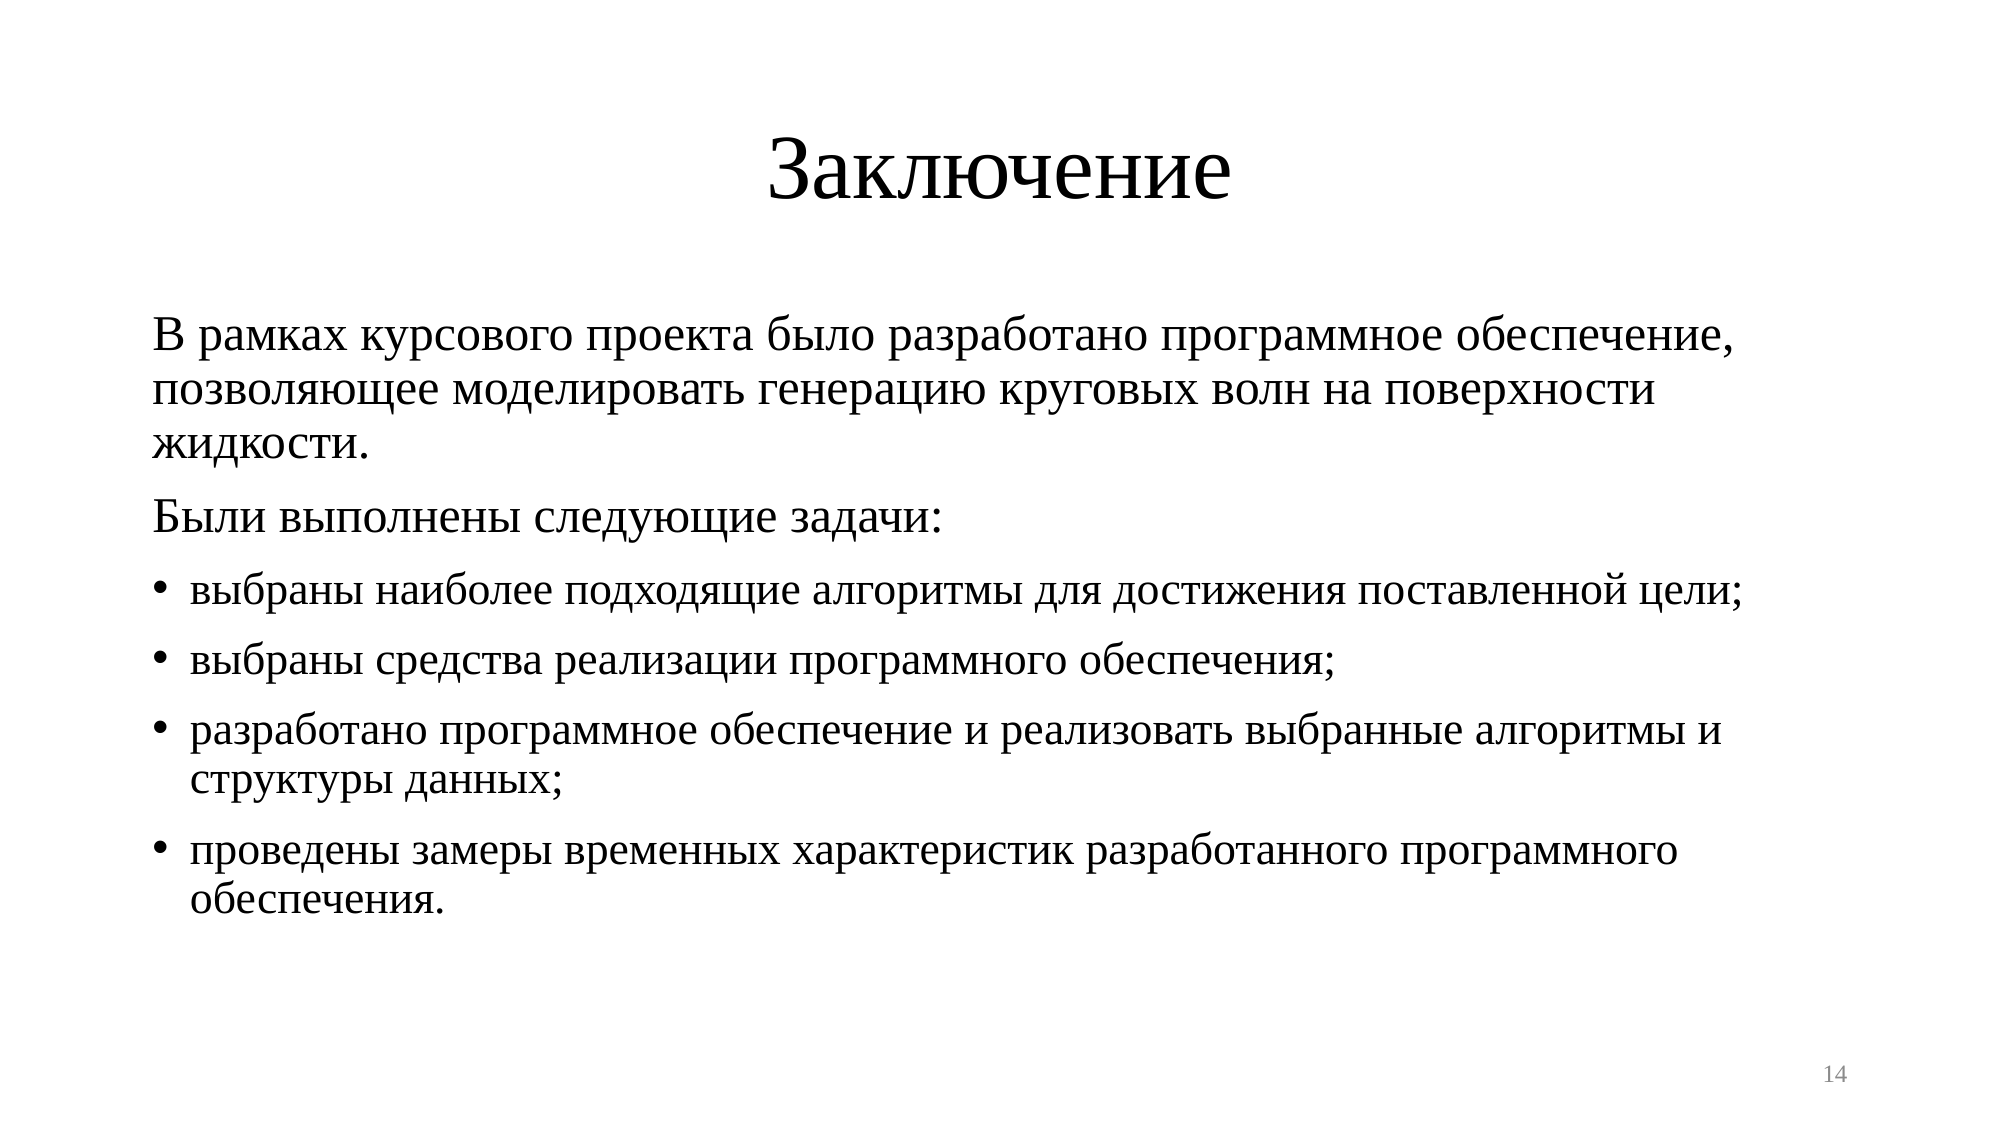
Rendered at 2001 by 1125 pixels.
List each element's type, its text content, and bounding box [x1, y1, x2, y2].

title Заключение [137, 59, 1863, 278]
slide_number 14 [1412, 1042, 1863, 1103]
list В рамках курсового проекта было разработано программное обеспечение, позволяющее моделировать генерацию круговых волн на поверхности жидкости. Были выполнены следующие задачи: выбраны наиболее подходящие алгоритмы для достижения поставленной цели; выбраны средства реализации программного обеспечения; разработано программное обеспечение и реализовать выбранные алгоритмы и структуры данных; проведены замеры временных характеристик разработанного программного обеспечения. [137, 299, 1863, 1014]
